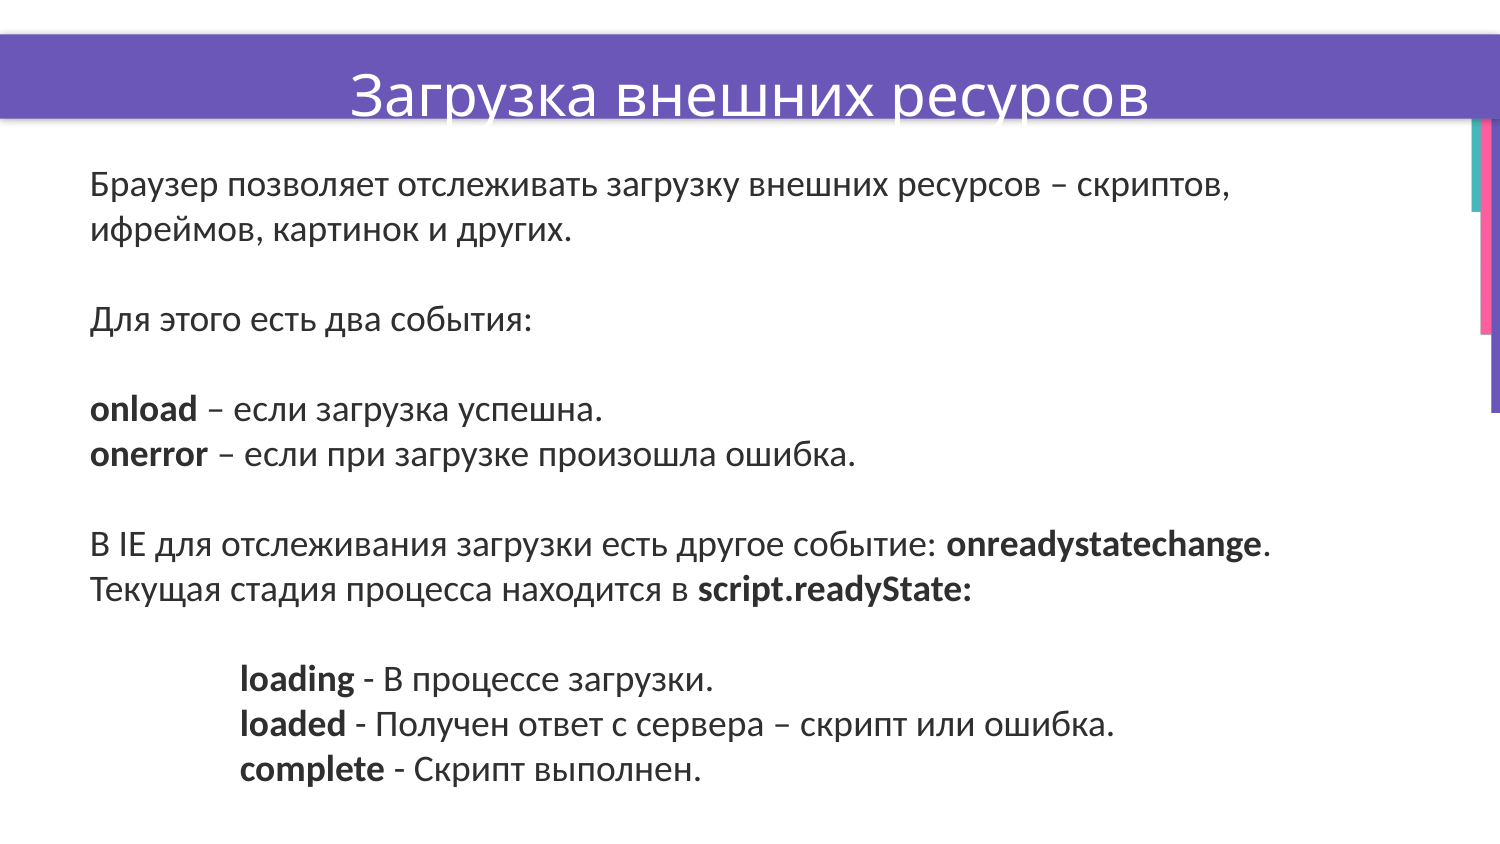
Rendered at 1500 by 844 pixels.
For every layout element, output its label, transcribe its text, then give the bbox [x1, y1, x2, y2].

text_box Браузер позволяет отслеживать загрузку внешних ресурсов – скриптов, ифреймов, картинок и других. Для этого есть два события: onload – если загрузка успешна. onerror – если при загрузке произошла ошибка. В IE для отслеживания загрузки есть другое событие: onreadystatechange. Текущая стадия процесса находится в script.readyState: loading - В процессе загрузки. loaded - Получен ответ с сервера – скрипт или ошибка. complete - Скрипт выполнен. [74, 151, 1335, 797]
picture [1472, 119, 1500, 412]
title Загрузка внешних ресурсов [75, 34, 1425, 152]
